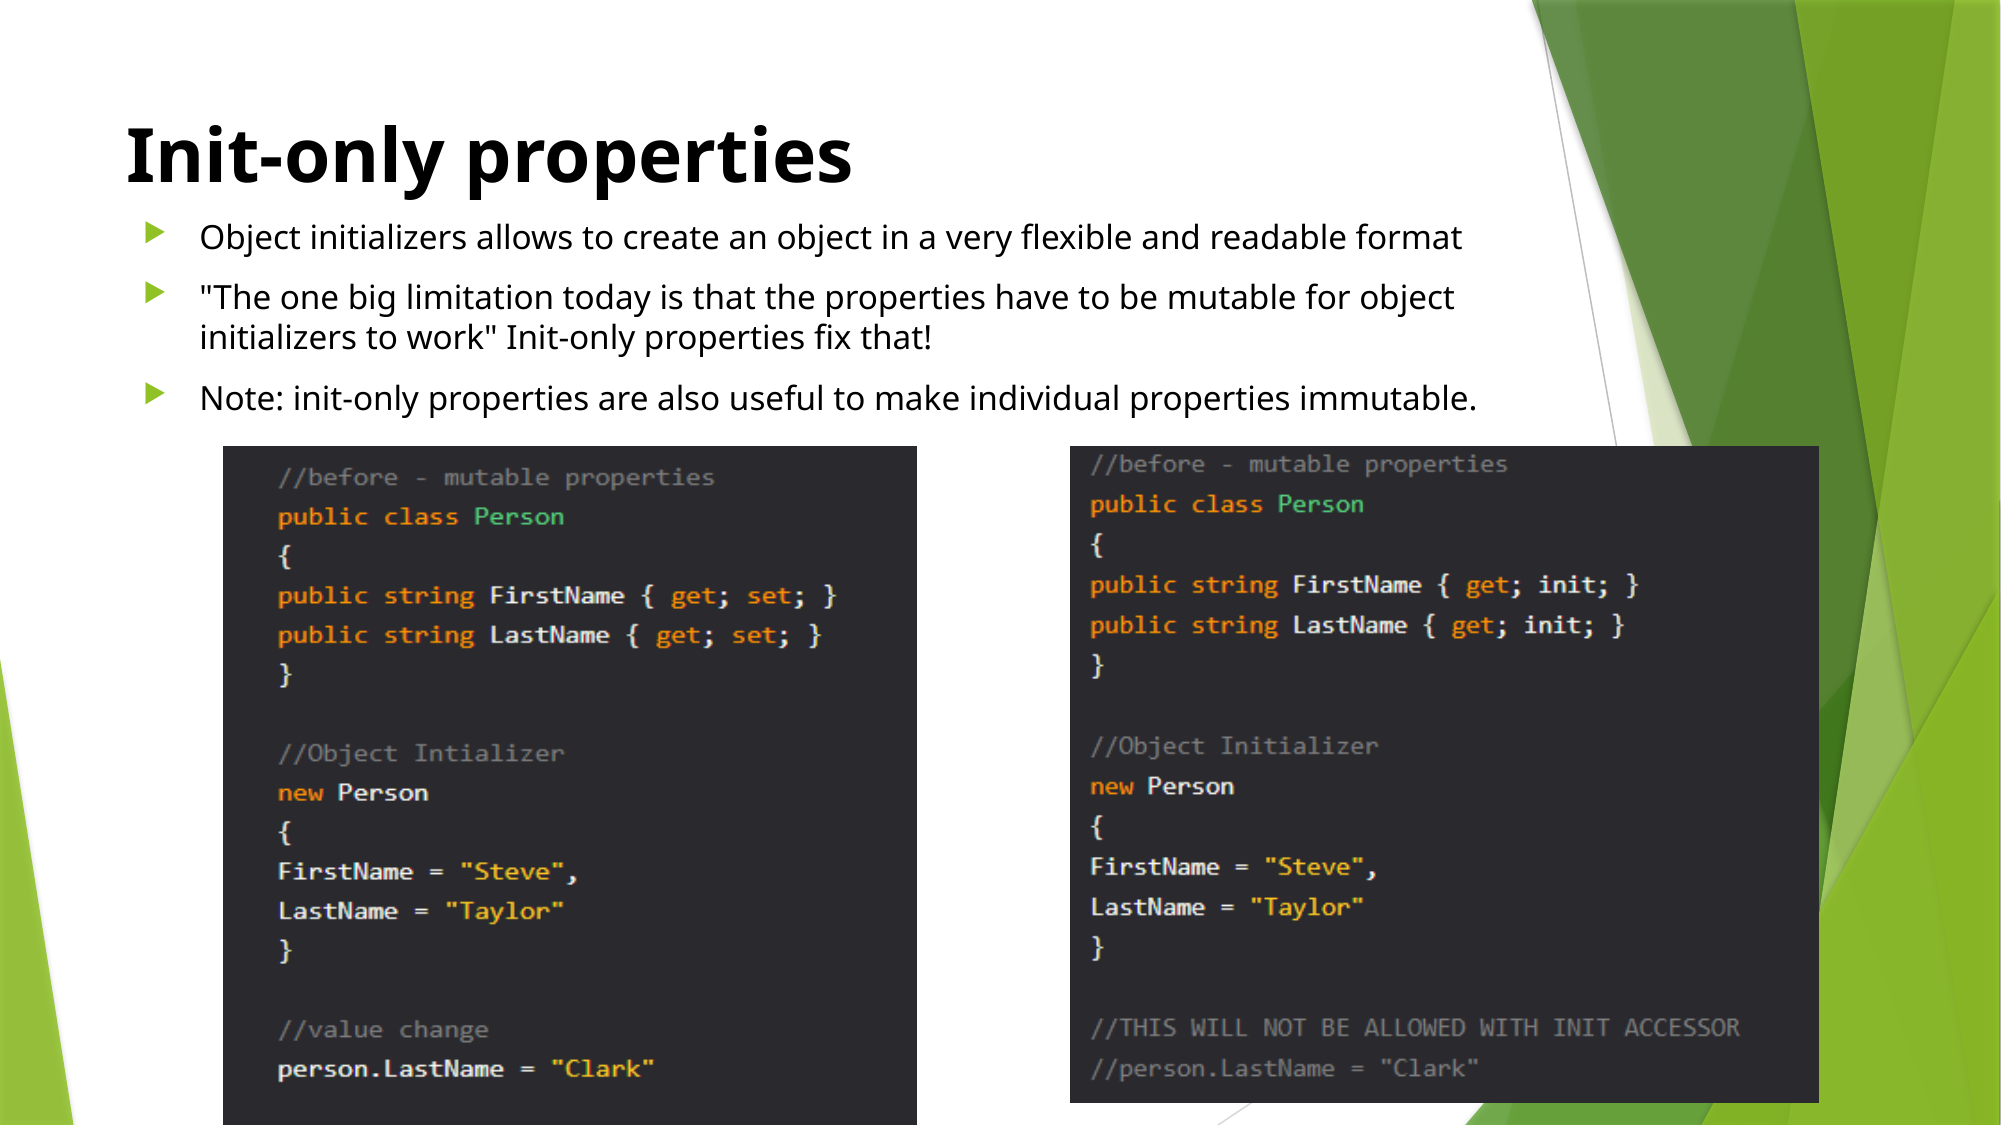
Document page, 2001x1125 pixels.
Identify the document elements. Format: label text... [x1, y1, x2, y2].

title Init-only properties [111, 99, 1522, 317]
picture [222, 445, 918, 1125]
list Object initializers allows to create an object in a very flexible and readable format "The one big limitation today is that the properties have to be mutable for object initializers to work" Init-only properties fix that! Note: init-only properties are also useful to make individual properties immutable. [128, 208, 1539, 845]
picture [1070, 445, 1819, 1104]
